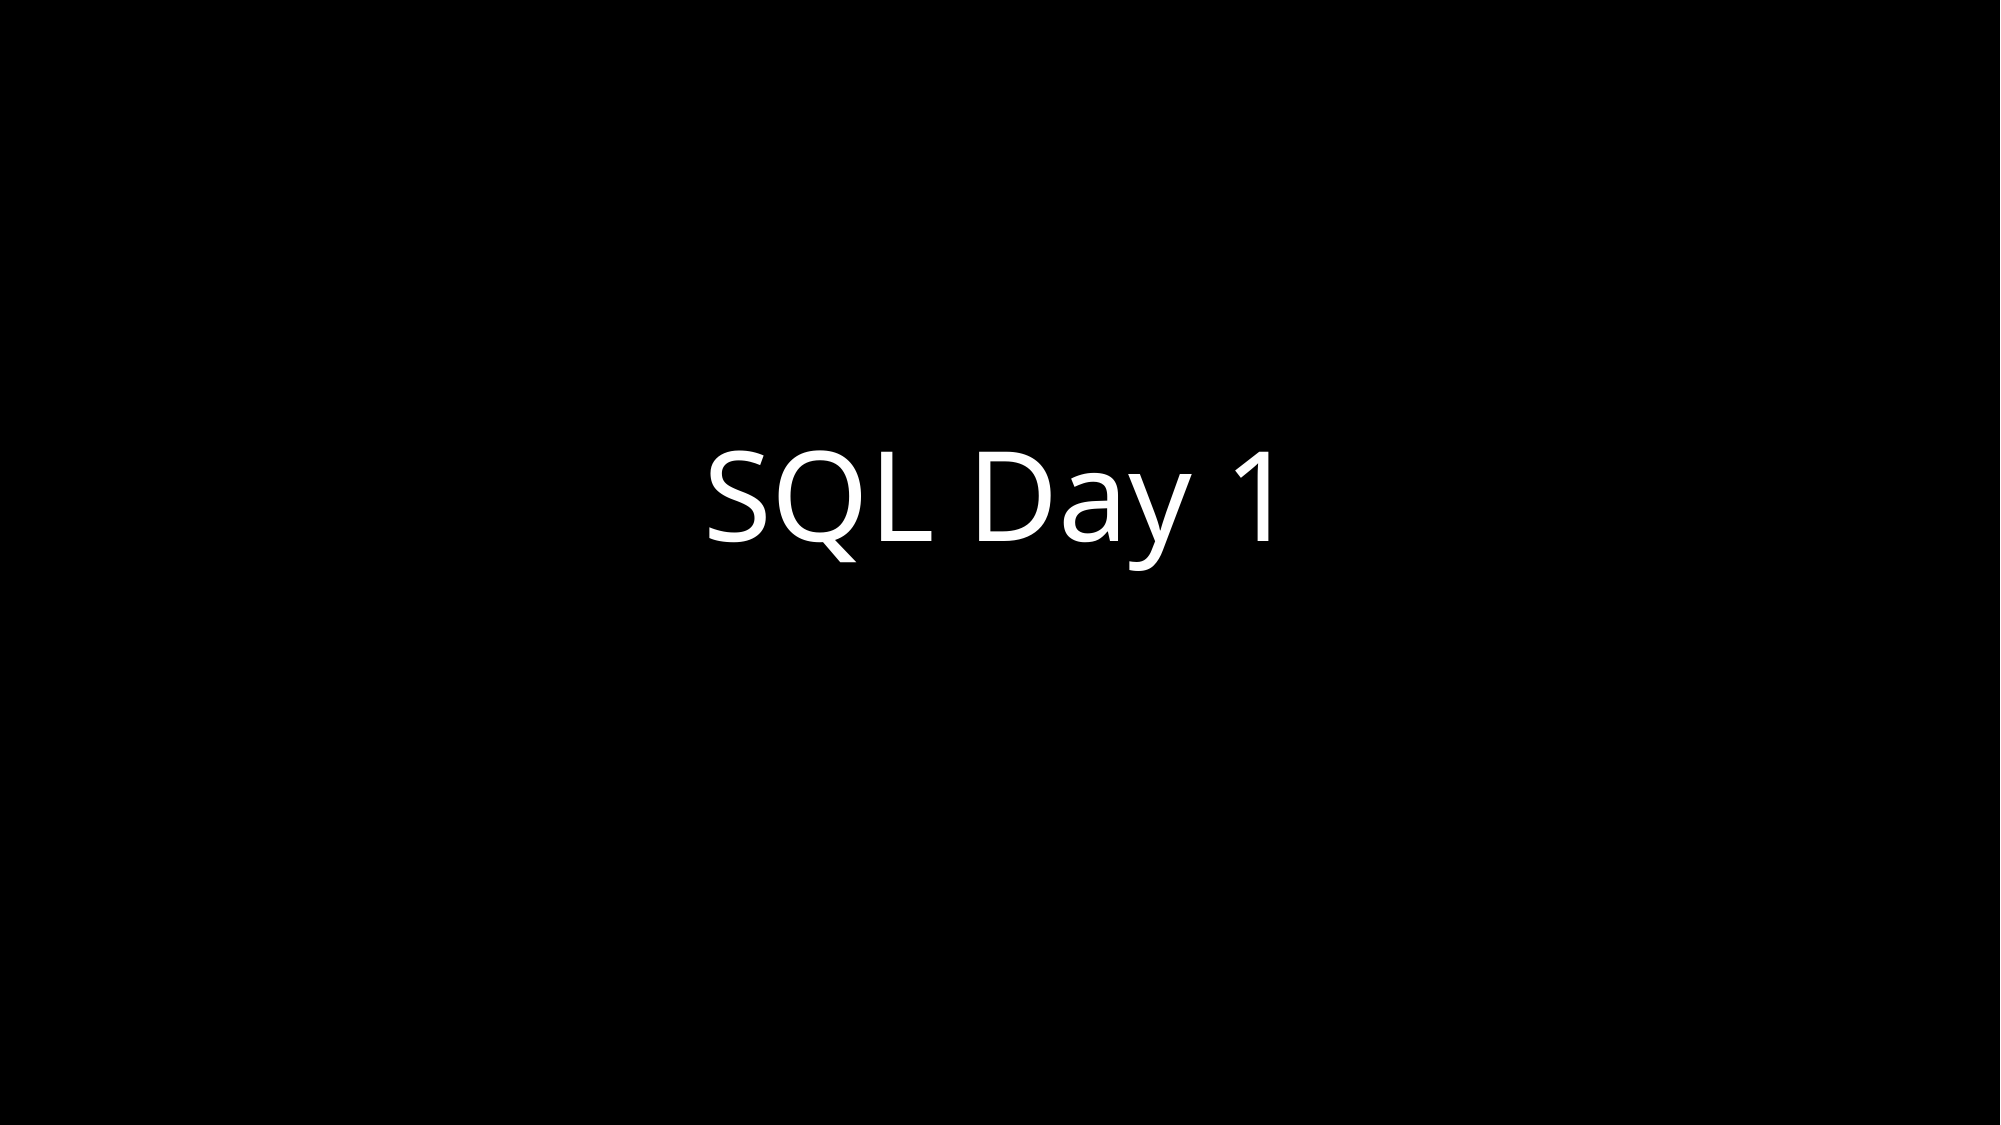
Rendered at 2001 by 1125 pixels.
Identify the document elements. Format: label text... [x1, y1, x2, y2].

title SQL Day 1 [249, 184, 1750, 576]
